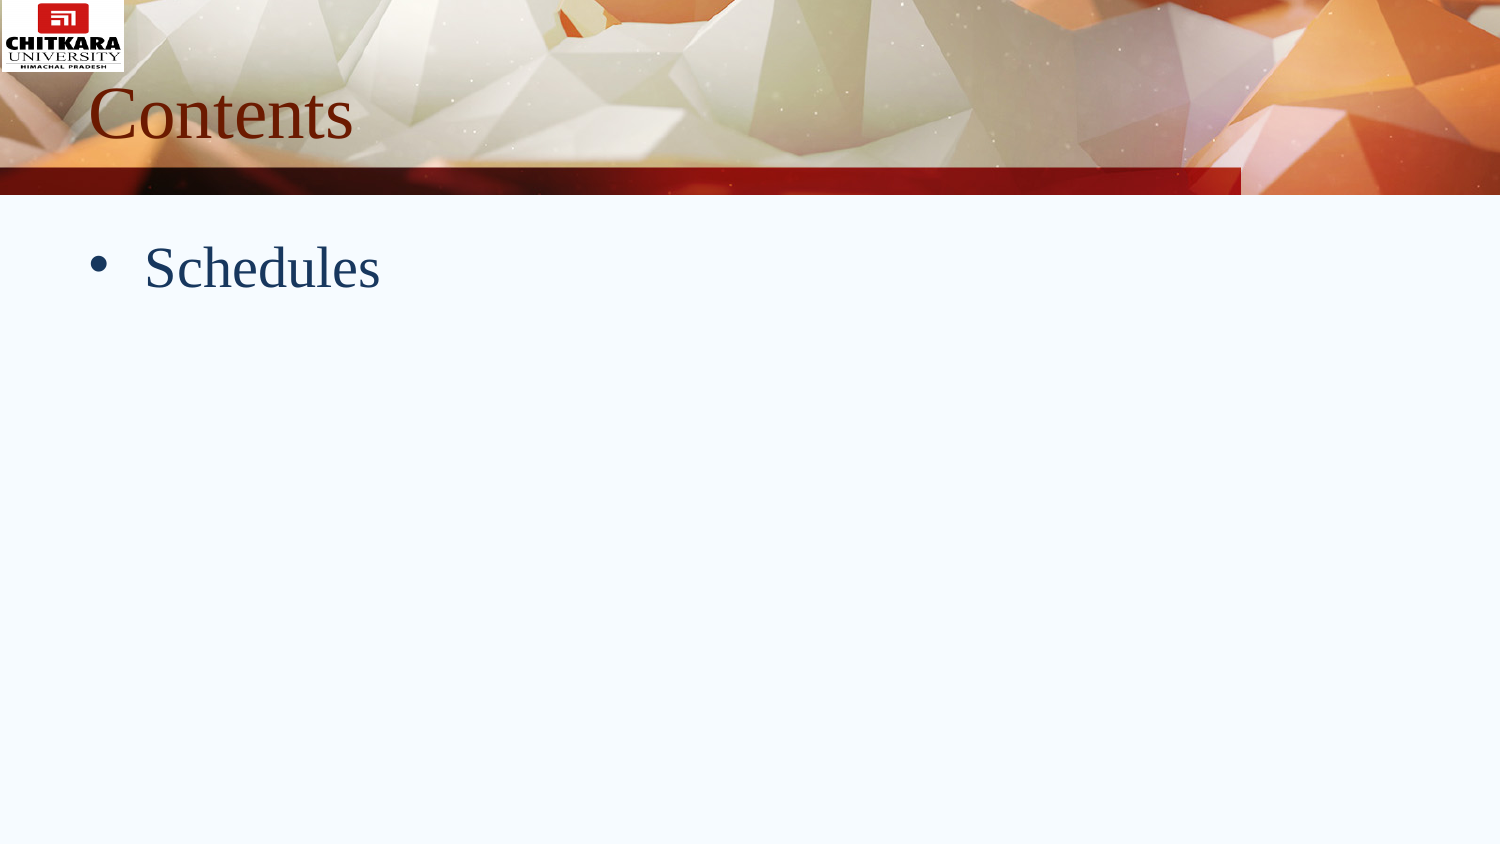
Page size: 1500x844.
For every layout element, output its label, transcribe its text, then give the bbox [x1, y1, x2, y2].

list Schedules [73, 221, 1427, 798]
picture [0, 0, 1500, 844]
title Contents [73, 46, 1427, 172]
